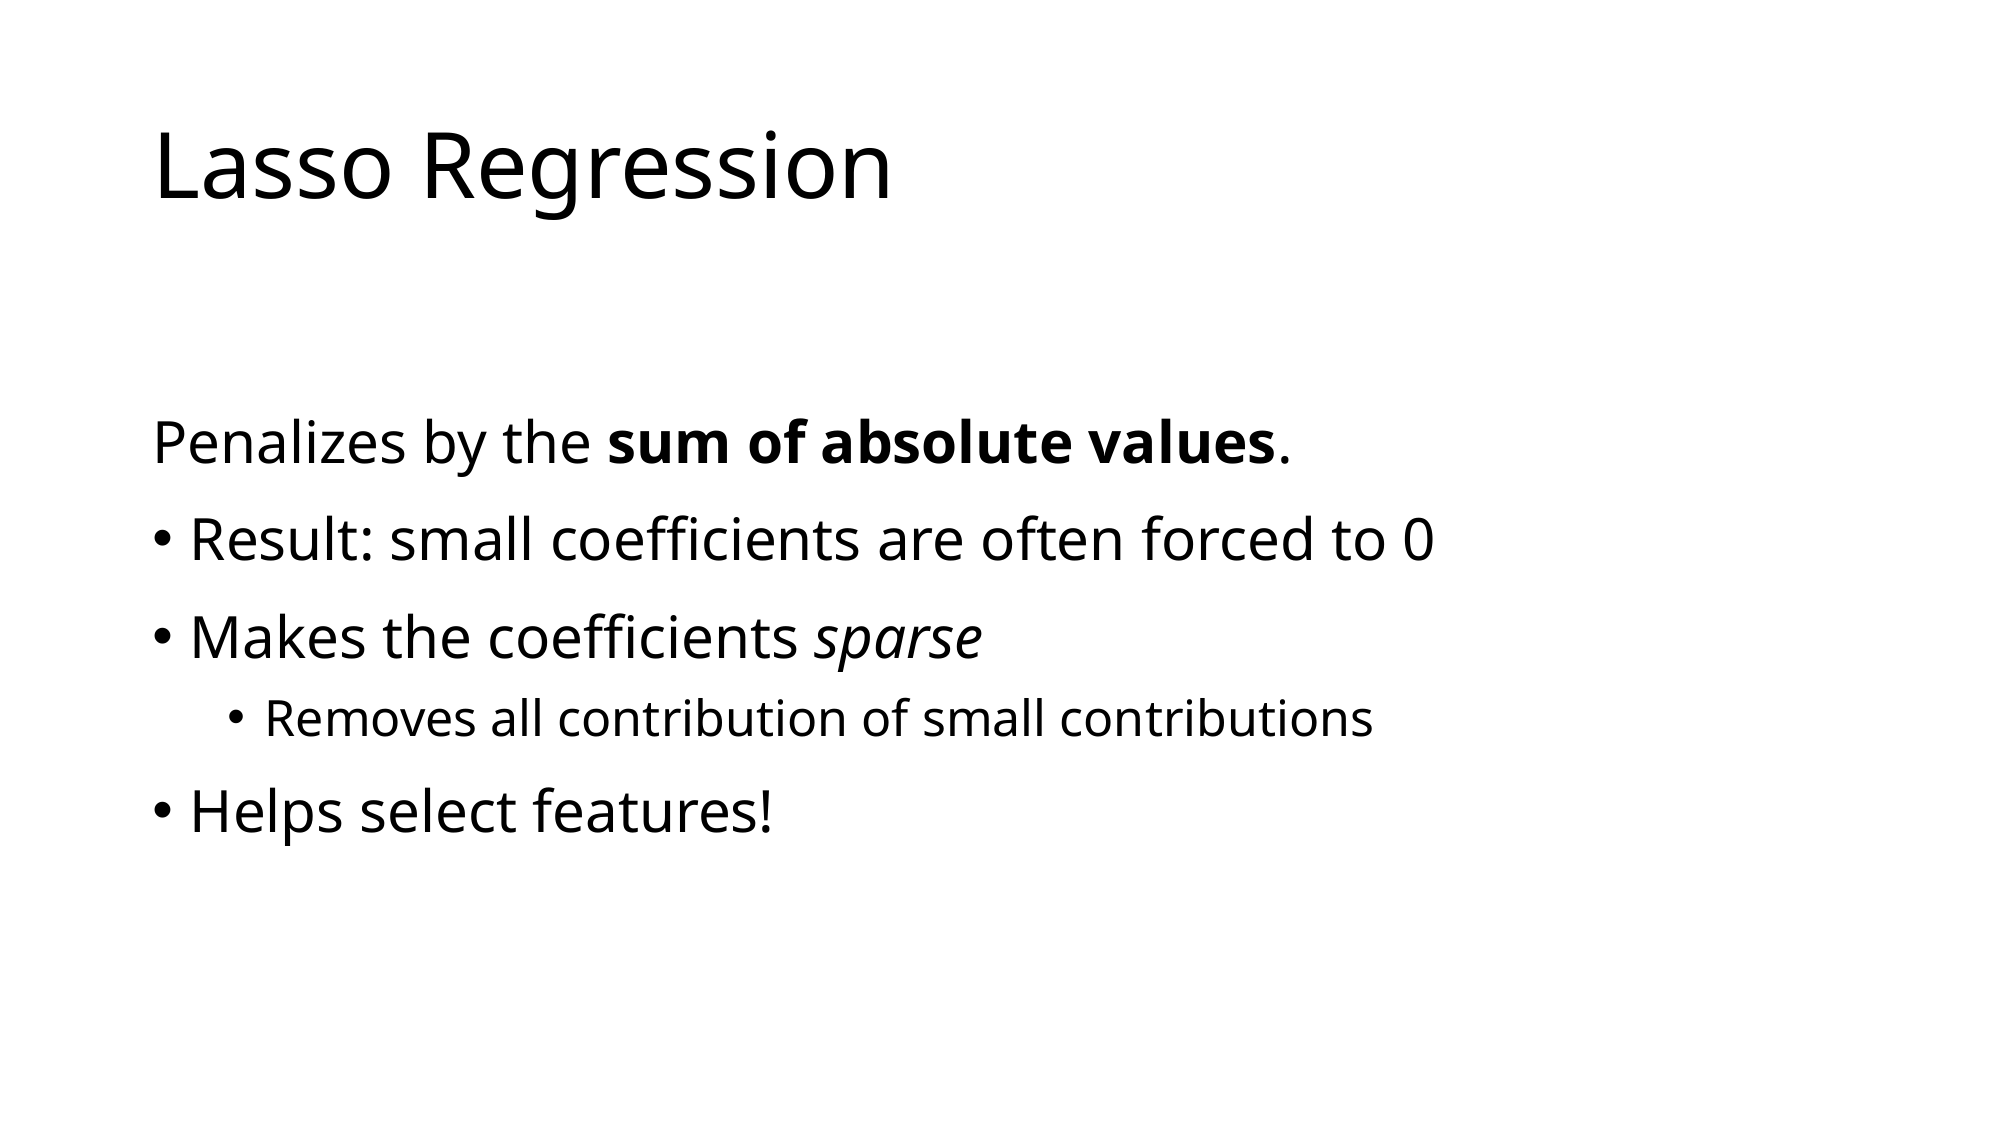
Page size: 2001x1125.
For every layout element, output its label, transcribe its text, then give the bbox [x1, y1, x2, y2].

title Lasso Regression [137, 59, 1863, 278]
